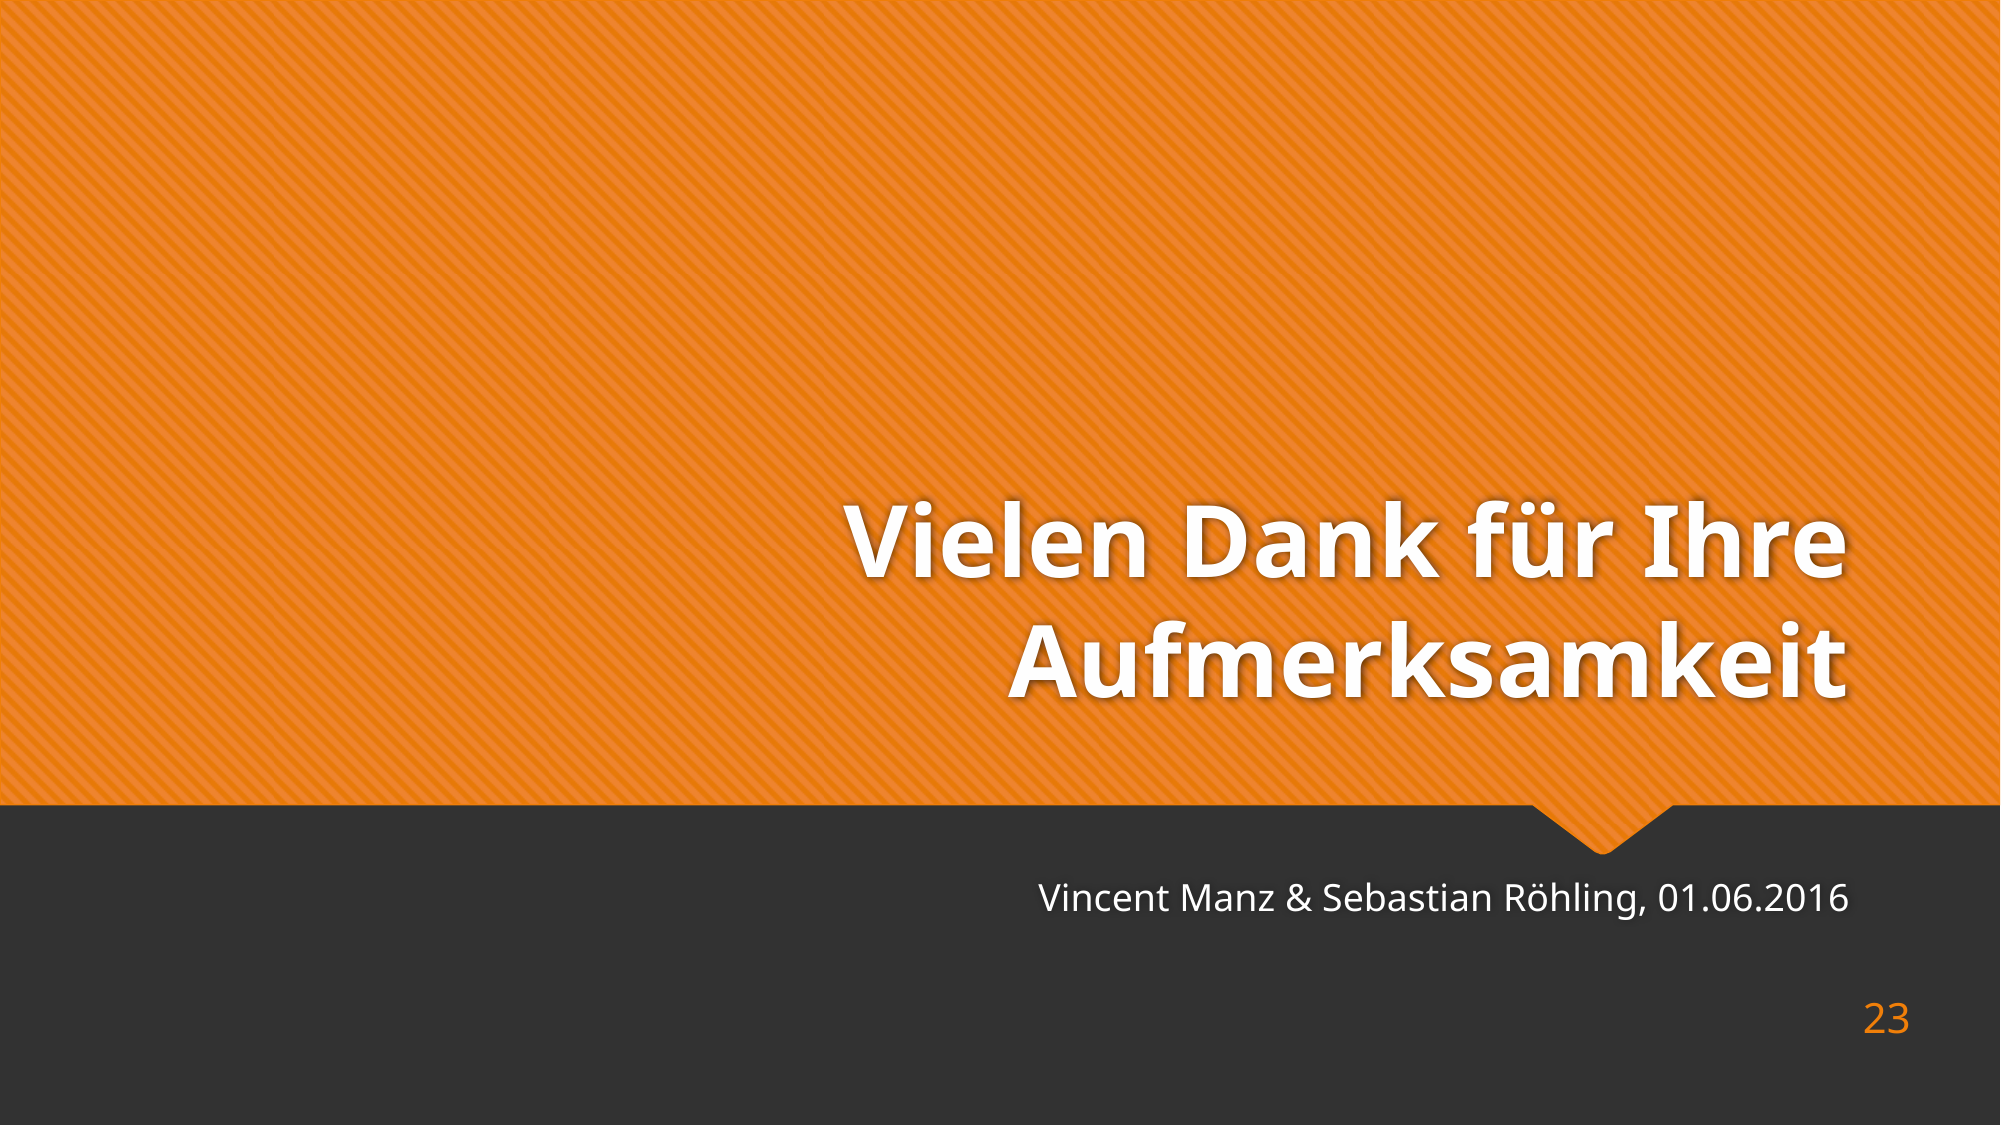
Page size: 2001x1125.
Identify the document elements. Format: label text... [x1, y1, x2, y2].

list Vincent Manz & Sebastian Röhling, 01.06.2016 [132, 866, 1866, 938]
title Vielen Dank für Ihre Aufmerksamkeit [132, 484, 1866, 726]
slide_number 23 [1751, 970, 1926, 1051]
